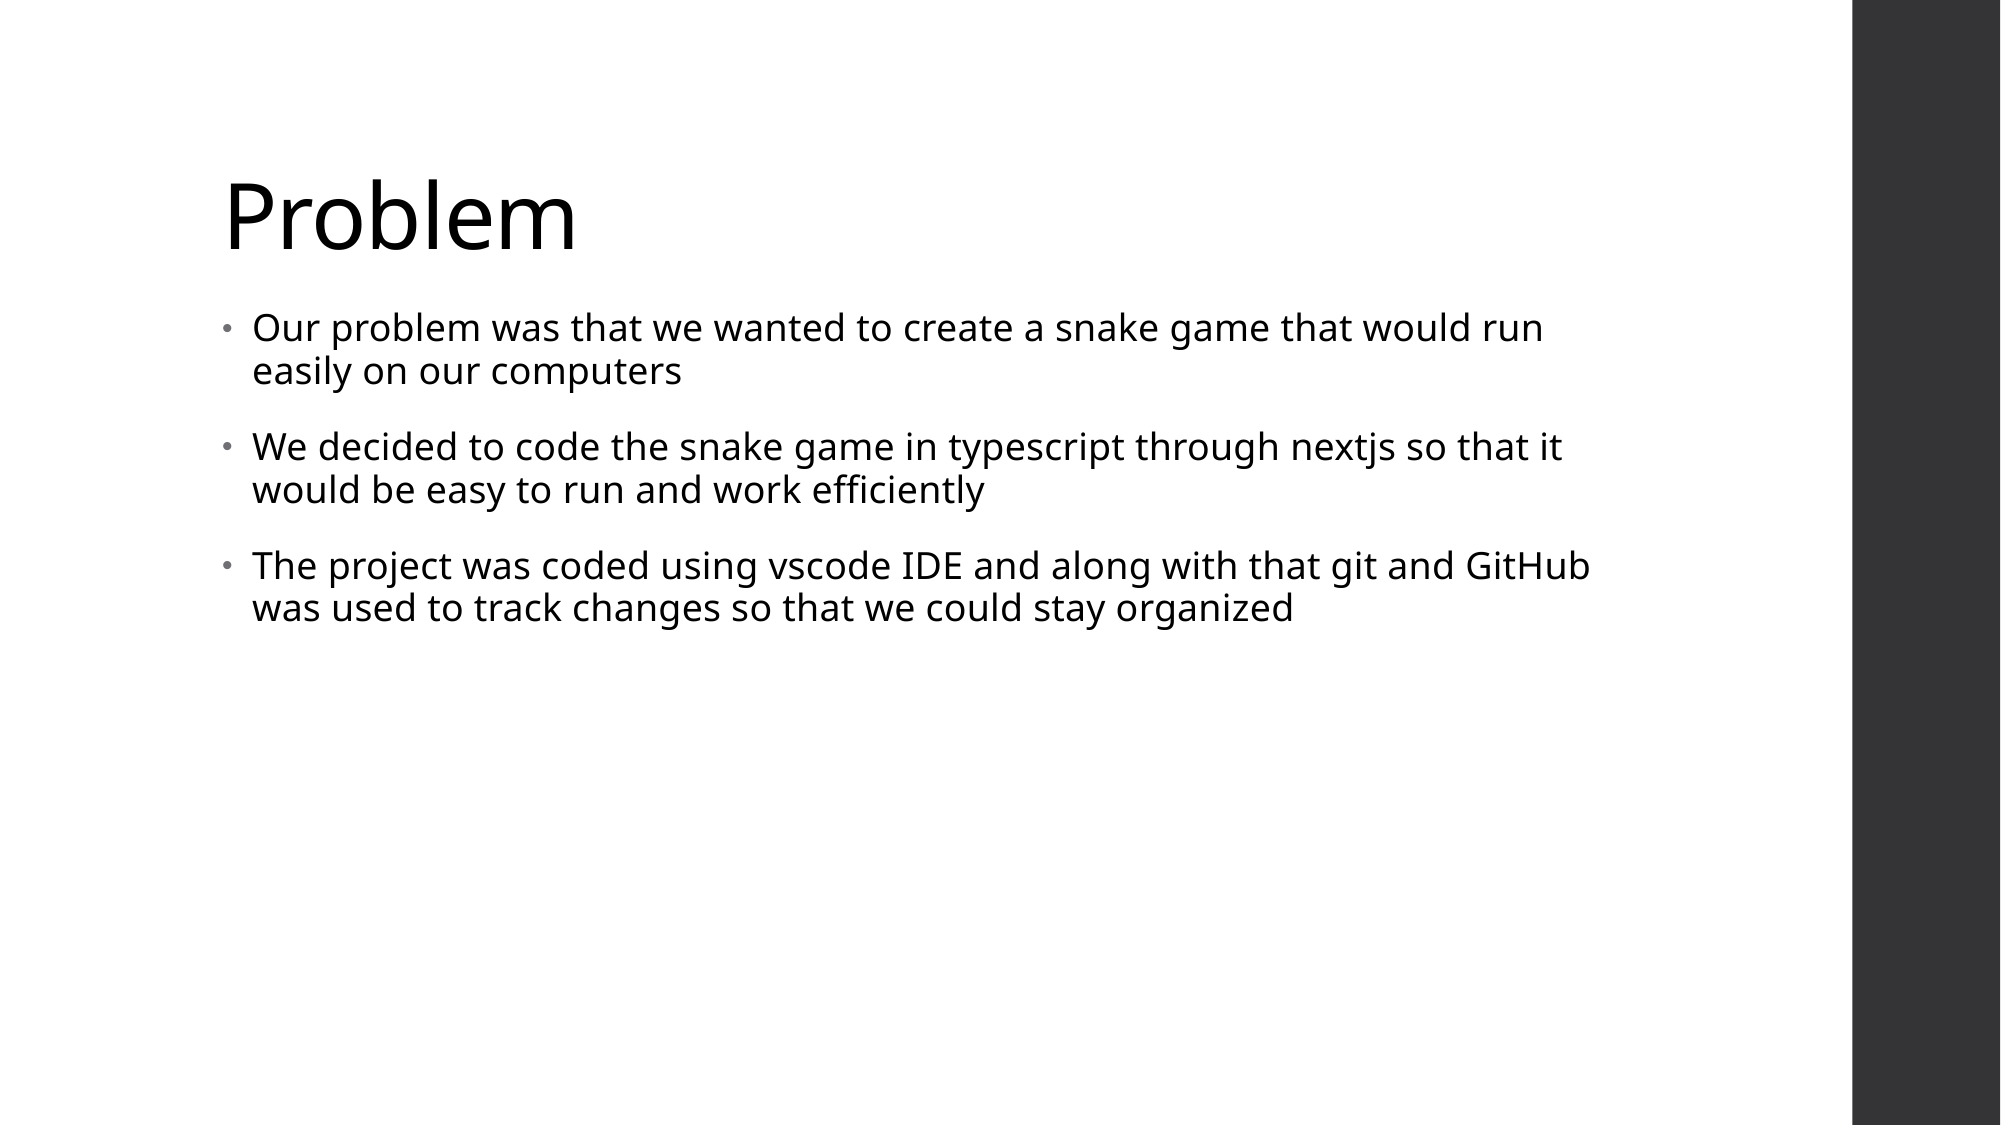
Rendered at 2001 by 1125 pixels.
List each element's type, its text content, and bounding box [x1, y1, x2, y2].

list Our problem was that we wanted to create a snake game that would run easily on our computers We decided to code the snake game in typescript through nextjs so that it would be easy to run and work efficiently The project was coded using vscode IDE and along with that git and GitHub was used to track changes so that we could stay organized [206, 299, 1617, 1014]
title Problem [206, 60, 1797, 278]
